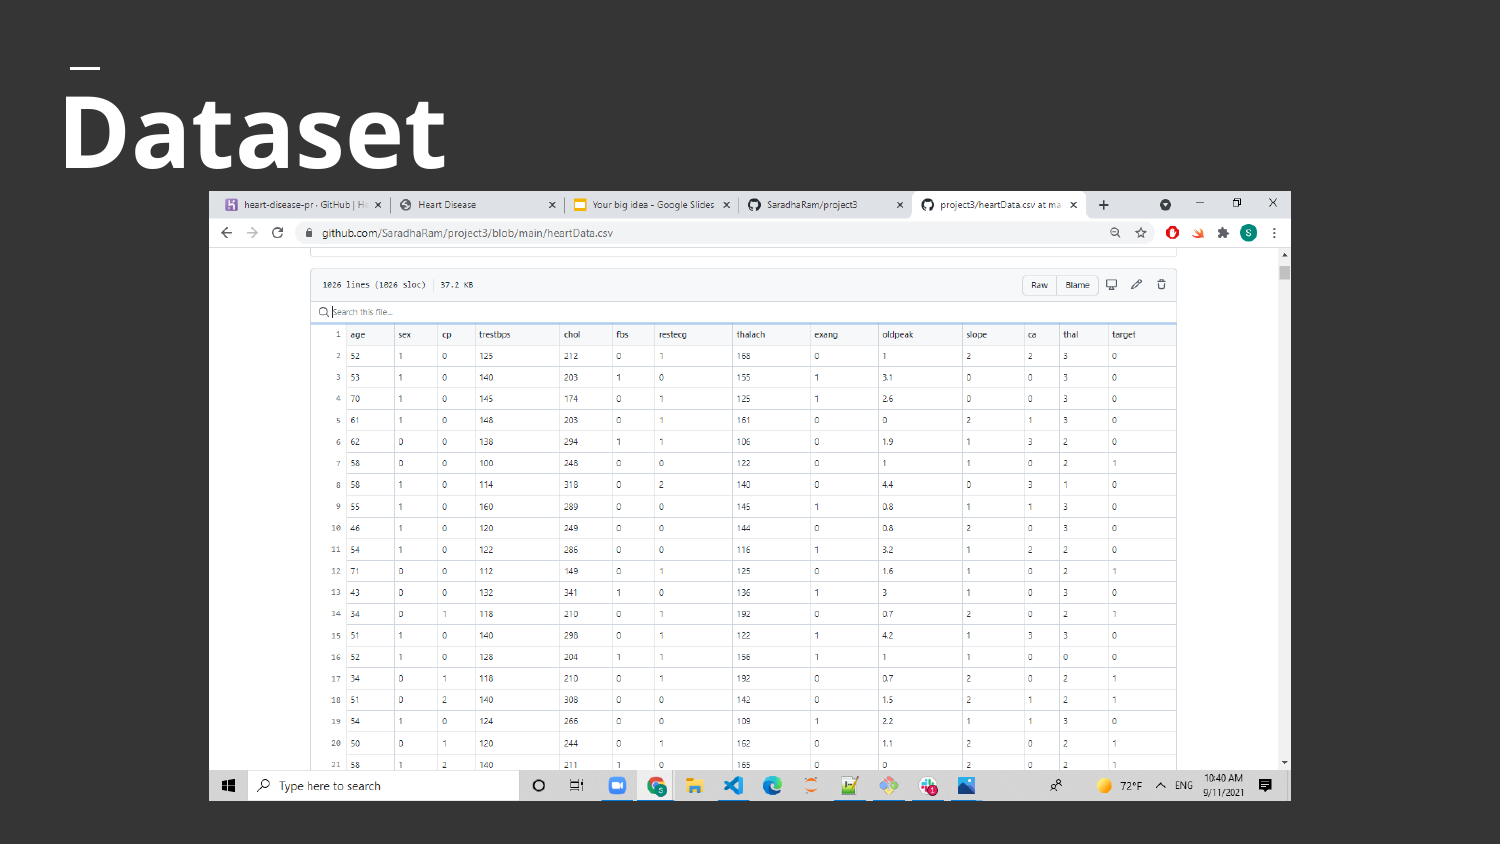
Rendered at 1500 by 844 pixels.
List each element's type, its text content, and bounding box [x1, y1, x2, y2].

title Dataset [42, 92, 1067, 165]
picture [208, 191, 1291, 801]
